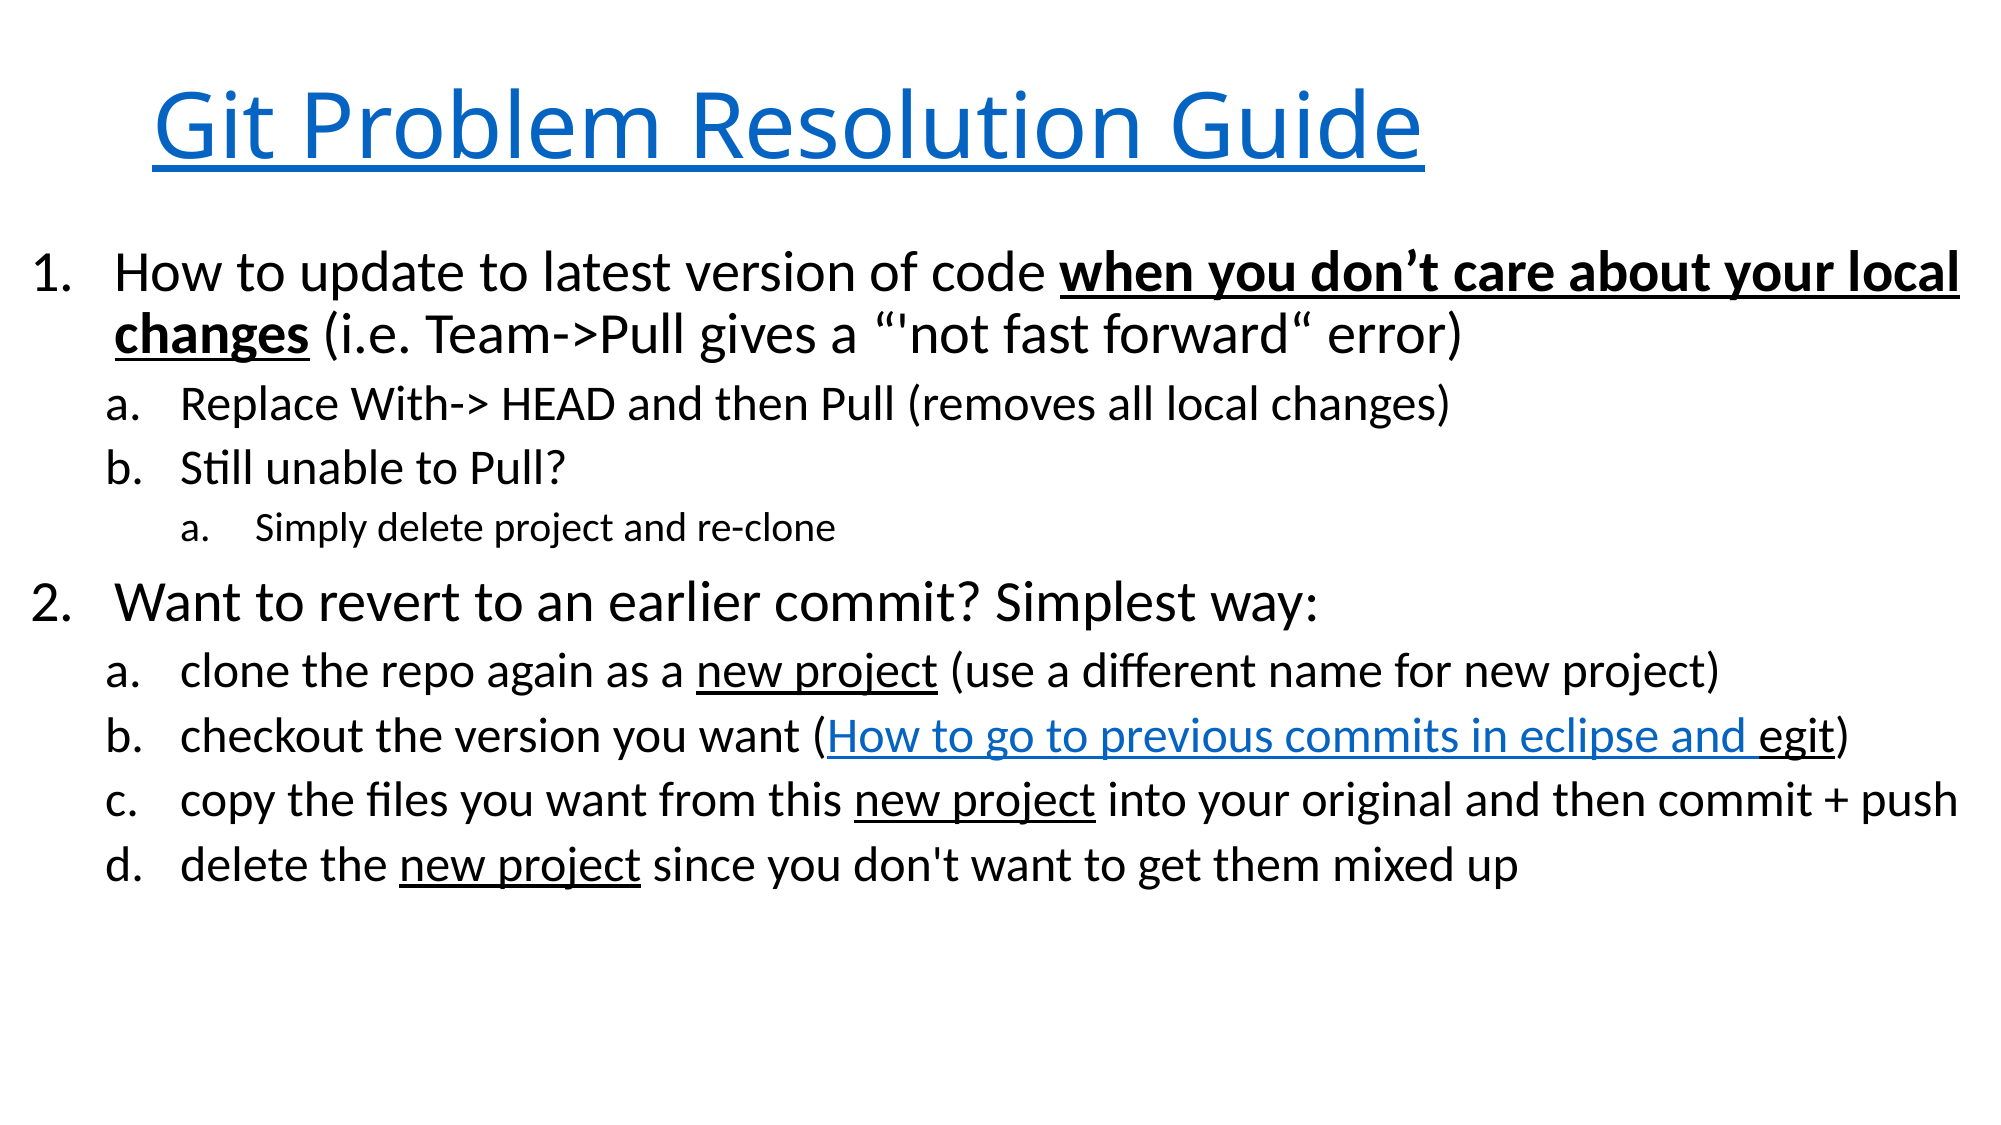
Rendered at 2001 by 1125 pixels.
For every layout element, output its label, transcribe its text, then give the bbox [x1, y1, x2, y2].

list How to update to latest version of code when you don’t care about your local changes (i.e. Team->Pull gives a “'not fast forward“ error) Replace With-> HEAD and then Pull (removes all local changes) Still unable to Pull? Simply delete project and re-clone Want to revert to an earlier commit? Simplest way: clone the repo again as a new project (use a different name for new project) checkout the version you want (How to go to previous commits in eclipse and egit) copy the files you want from this new project into your original and then commit + push delete the new project since you don't want to get them mixed up [15, 233, 2000, 948]
title Git Problem Resolution Guide [137, 15, 1863, 233]
